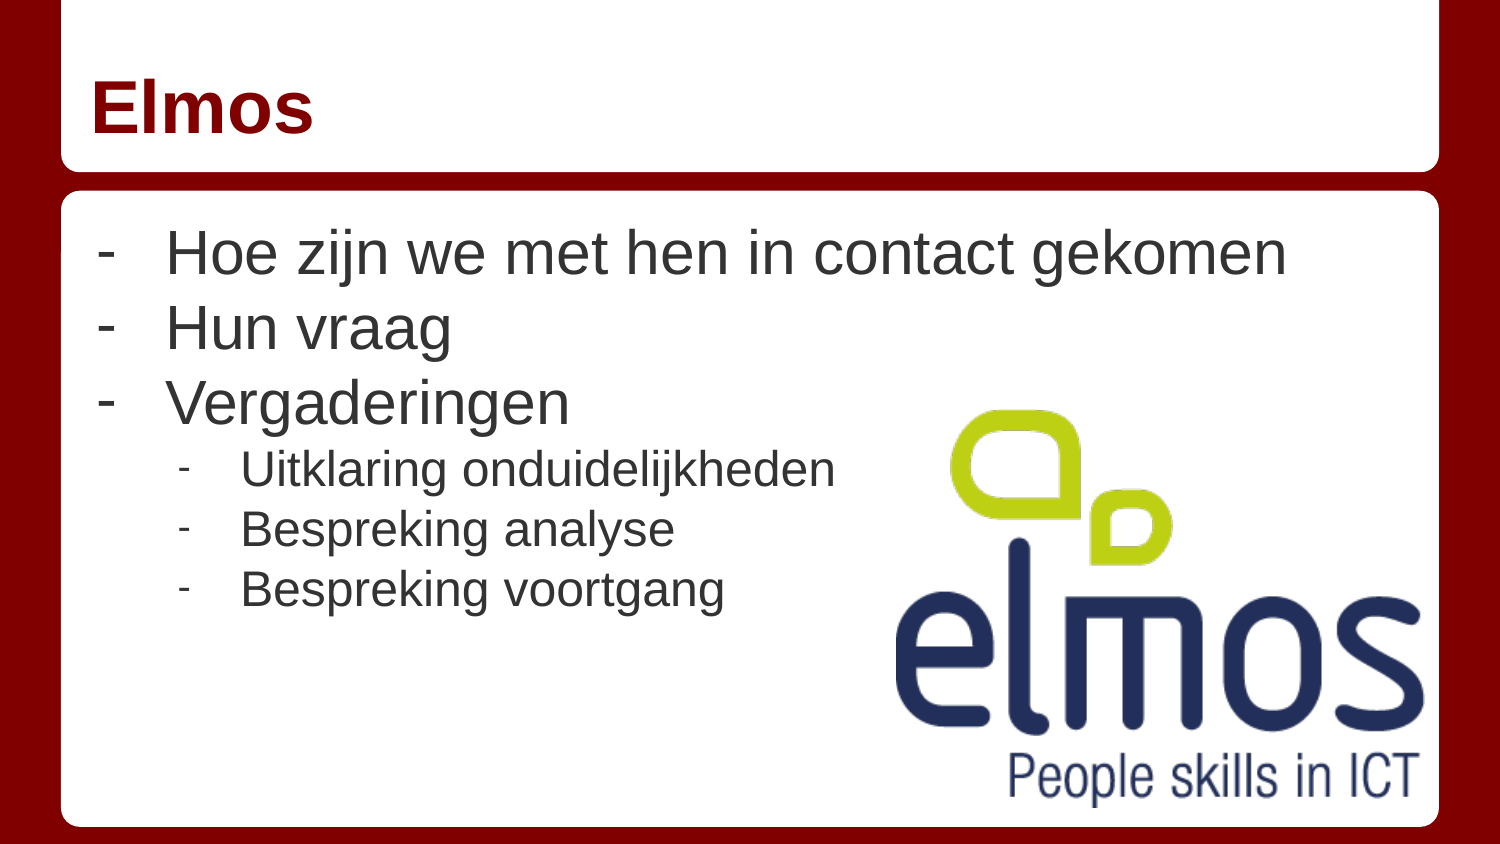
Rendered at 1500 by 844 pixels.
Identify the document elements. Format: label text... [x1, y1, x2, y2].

list Hoe zijn we met hen in contact gekomen Hun vraag Vergaderingen Uitklaring onduidelijkheden Bespreking analyse Bespreking voortgang [75, 196, 1425, 808]
picture [896, 409, 1426, 809]
title Elmos [75, 22, 1425, 164]
